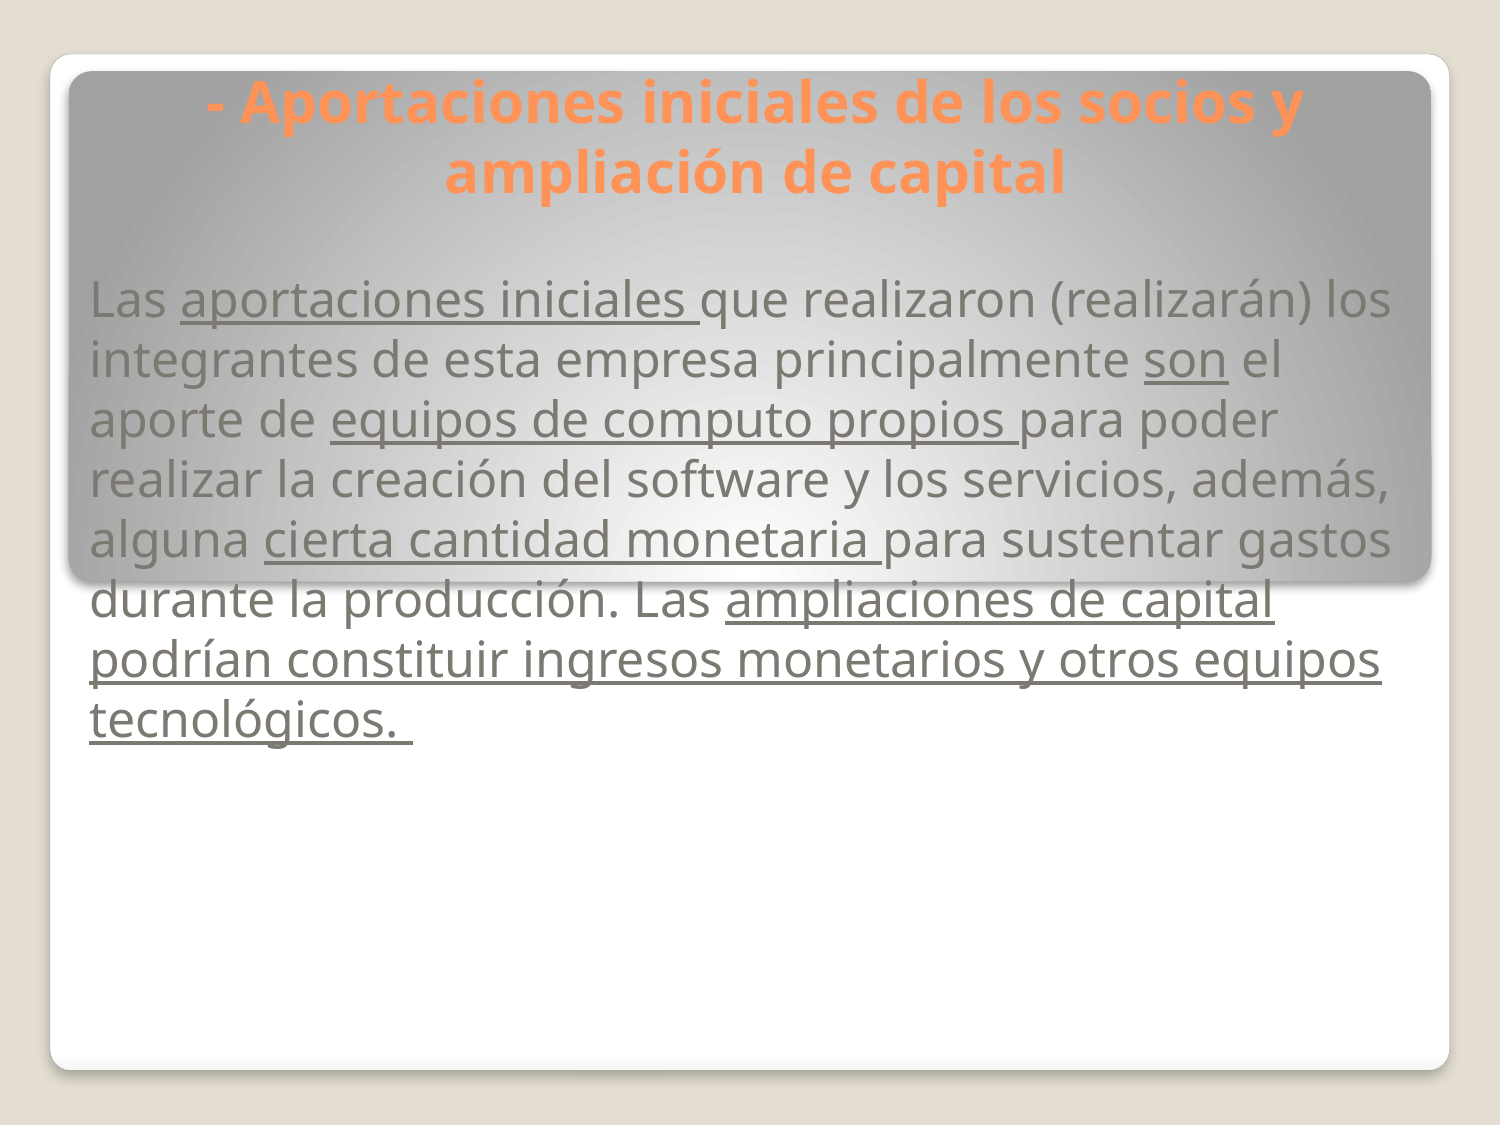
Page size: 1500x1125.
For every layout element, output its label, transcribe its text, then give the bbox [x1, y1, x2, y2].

title - Aportaciones iniciales de los socios y ampliación de capital [64, 0, 1447, 213]
subtitle Las aportaciones iniciales que realizaron (realizarán) los integrantes de esta empresa principalmente son el aporte de equipos de computo propios para poder realizar la creación del software y los servicios, además, alguna cierta cantidad monetaria para sustentar gastos durante la producción. Las ampliaciones de capital podrían constituir ingresos monetarios y otros equipos tecnológicos. [53, 267, 1447, 811]
